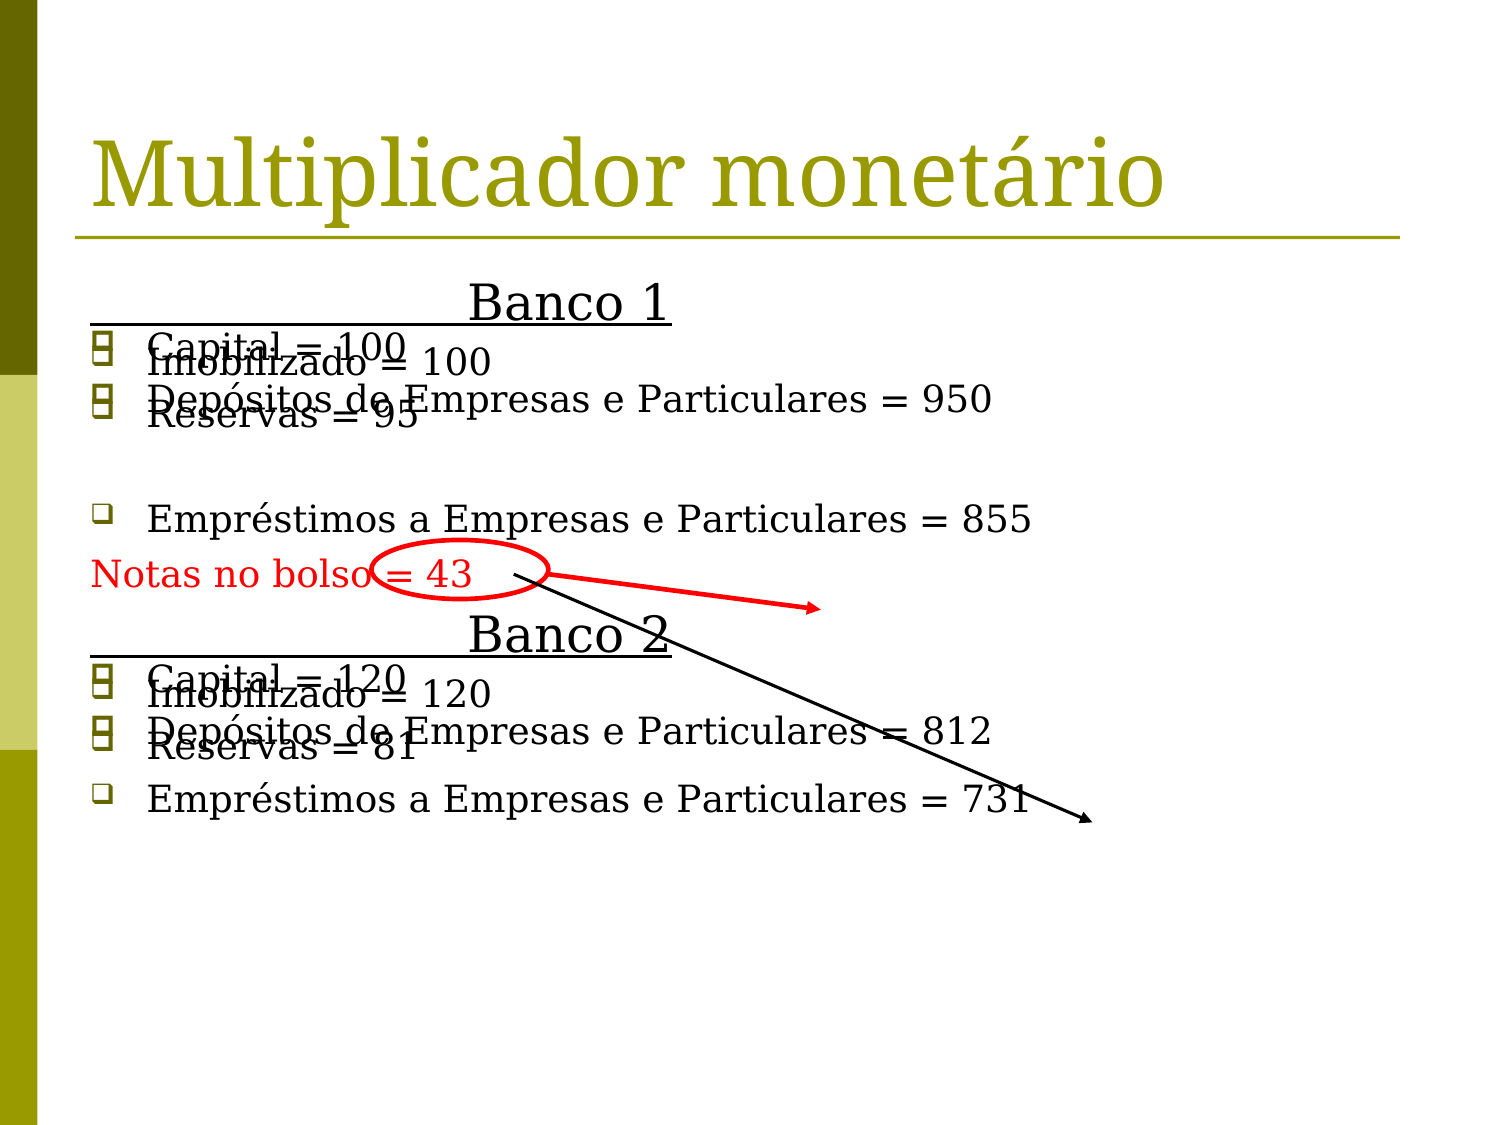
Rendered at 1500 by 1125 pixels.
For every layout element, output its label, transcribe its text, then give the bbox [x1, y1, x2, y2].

text_box [548, 574, 821, 615]
text_box [513, 574, 1093, 824]
list Capital = 100 Depósitos de Empresas e Particulares = 950 Notas no bolso = 43 Capital = 120 Depósitos de Empresas e Particulares = 812 [75, 262, 1425, 1006]
title Multiplicador monetário [75, 45, 1425, 233]
text_box [371, 539, 549, 600]
